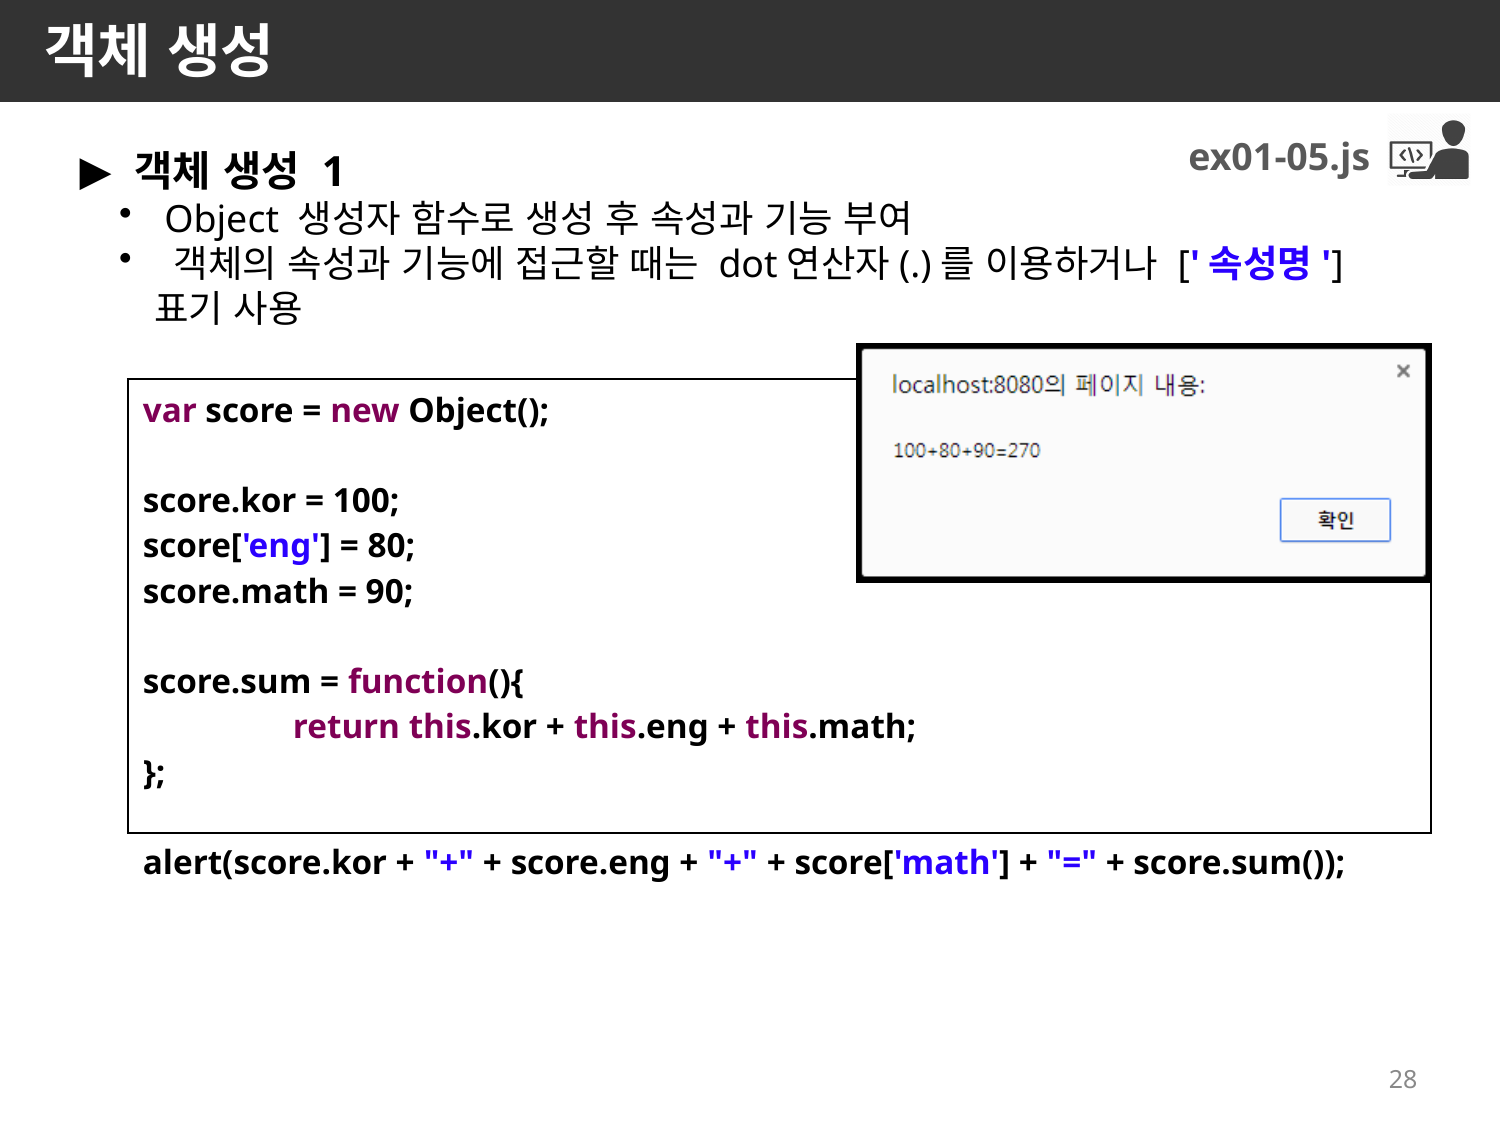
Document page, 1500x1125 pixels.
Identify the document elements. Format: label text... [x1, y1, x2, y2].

table_header var score = new Object(); score.kor = 100; score['eng'] = 80; score.math = 90; score.sum = function(){ return this.kor + this.eng + this.math; }; alert(score.kor + "+" + score.eng + "+" + score['math'] + "=" + score.sum()); [129, 380, 1430, 832]
picture [855, 343, 1432, 583]
text_box ex01-05.js [997, 125, 1382, 186]
slide_number 28 [1082, 1050, 1433, 1111]
text_box 객체 생성 1 Object 생성자 함수로 생성 후 속성과 기능 부여 객체의 속성과 기능에 접근할 때는 dot연산자(.)를 이용하거나 ['속성명'] 표기 사용 [64, 137, 1436, 562]
picture [1387, 113, 1471, 187]
picture [0, 0, 1500, 103]
